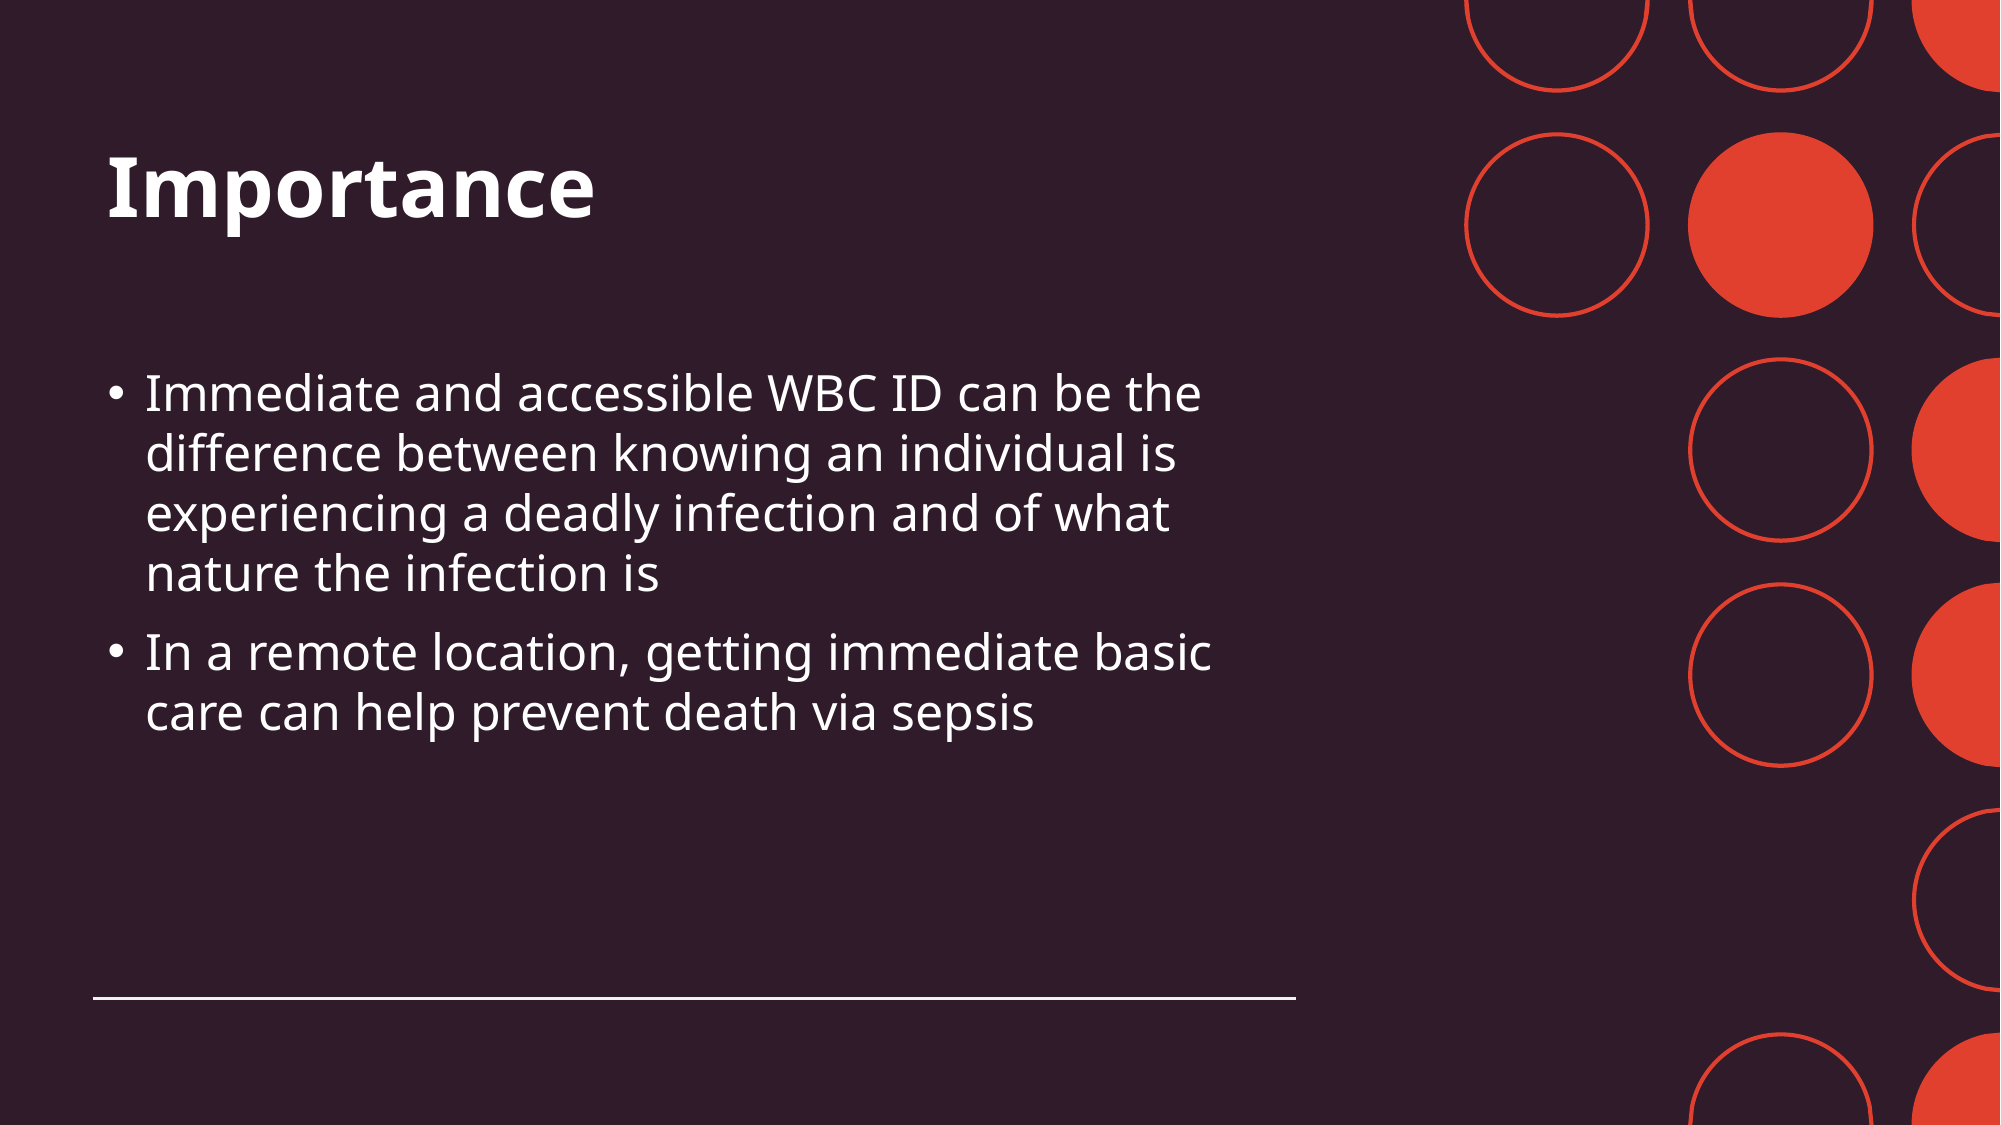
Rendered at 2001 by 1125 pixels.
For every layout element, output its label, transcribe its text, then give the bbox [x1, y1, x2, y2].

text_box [1464, 0, 2000, 1125]
list Immediate and accessible WBC ID can be the difference between knowing an individual is experiencing a deadly infection and of what nature the infection is In a remote location, getting immediate basic care can help prevent death via sepsis [92, 354, 1297, 946]
title Importance [92, 126, 1297, 335]
text_box [0, 0, 1464, 1125]
